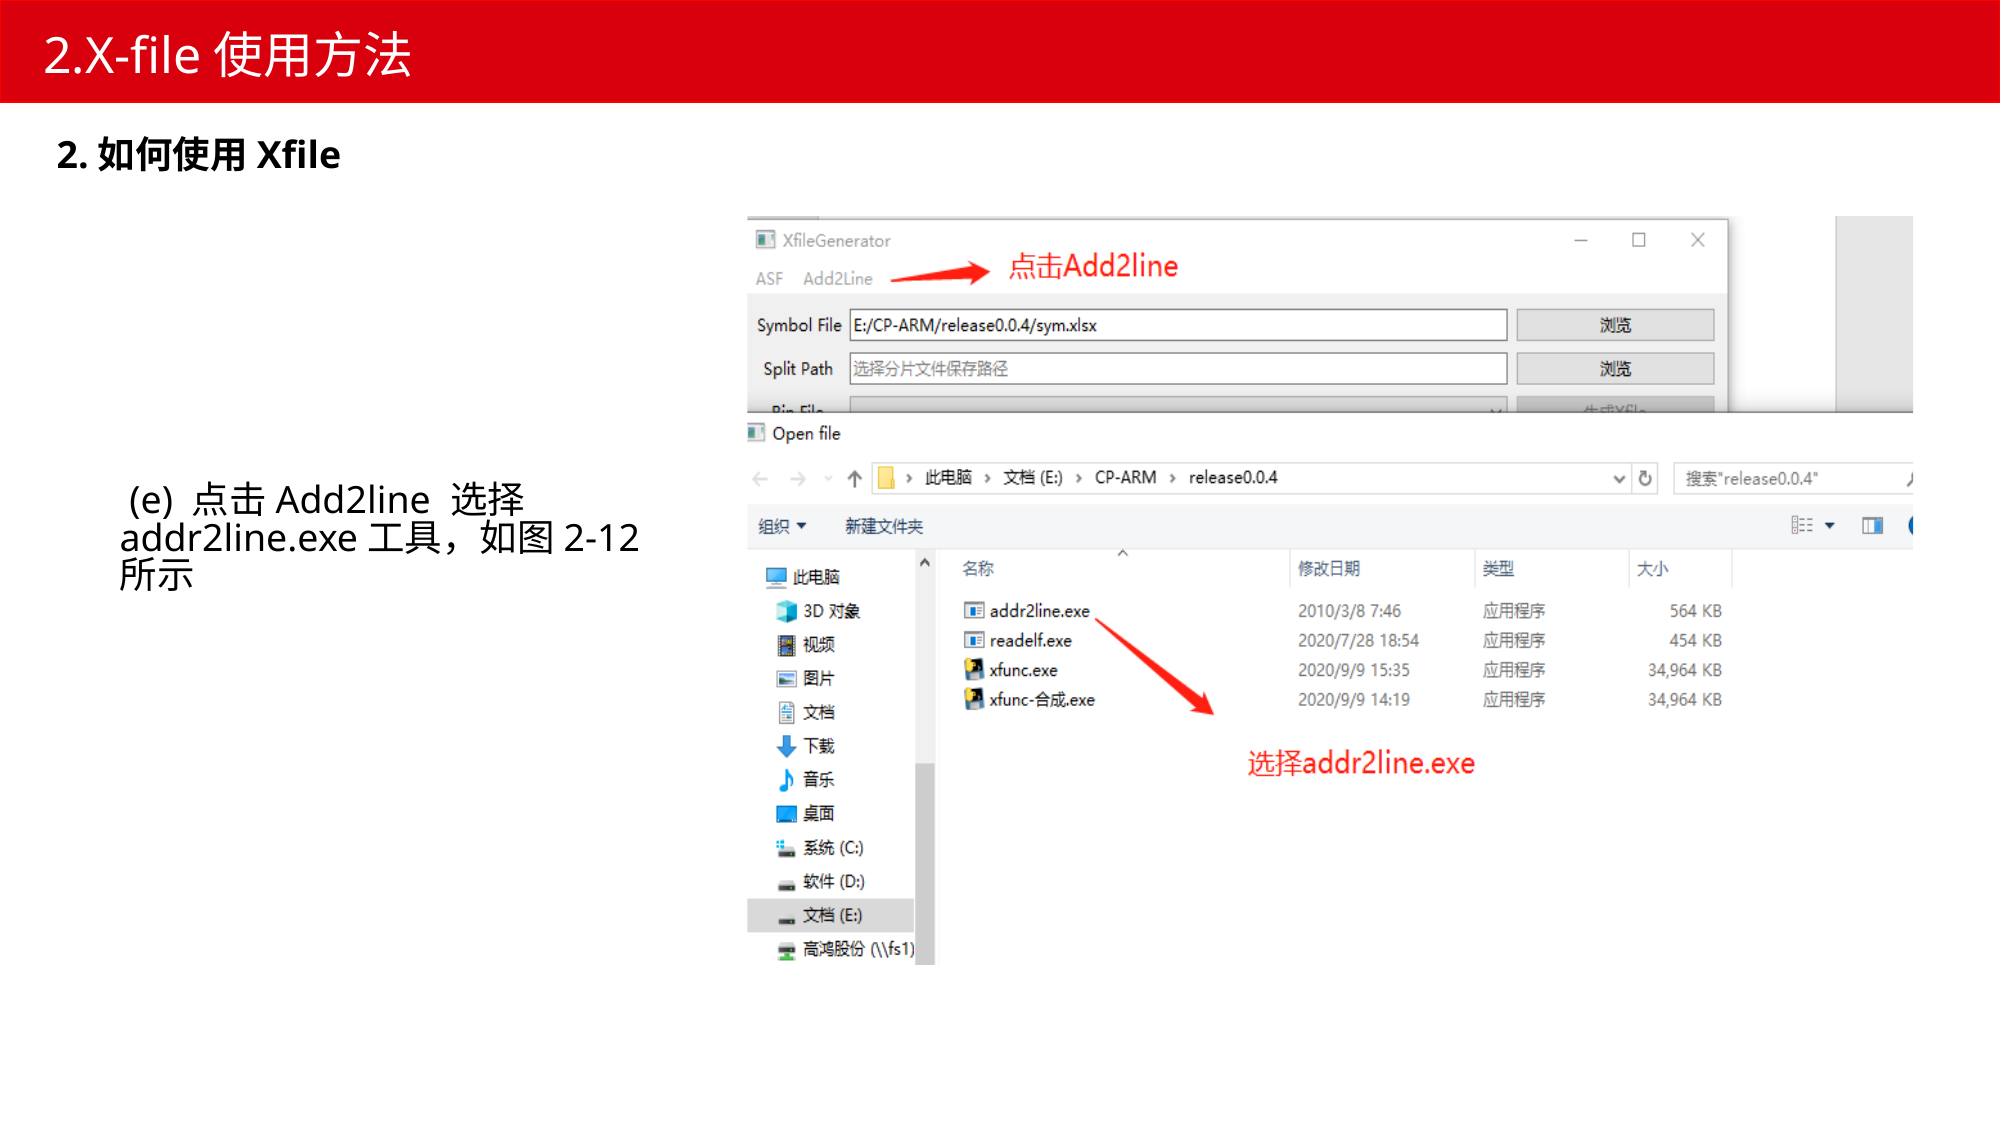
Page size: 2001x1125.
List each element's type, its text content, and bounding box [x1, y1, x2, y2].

text_box (e) 点击Add2line 选择addr2line.exe工具，如图2-12所示 [104, 476, 658, 604]
text_box 2.X-file使用方法 [28, 22, 583, 103]
picture [747, 216, 1914, 965]
text_box [0, 0, 2000, 103]
text_box 2.如何使用Xfile [41, 123, 357, 184]
